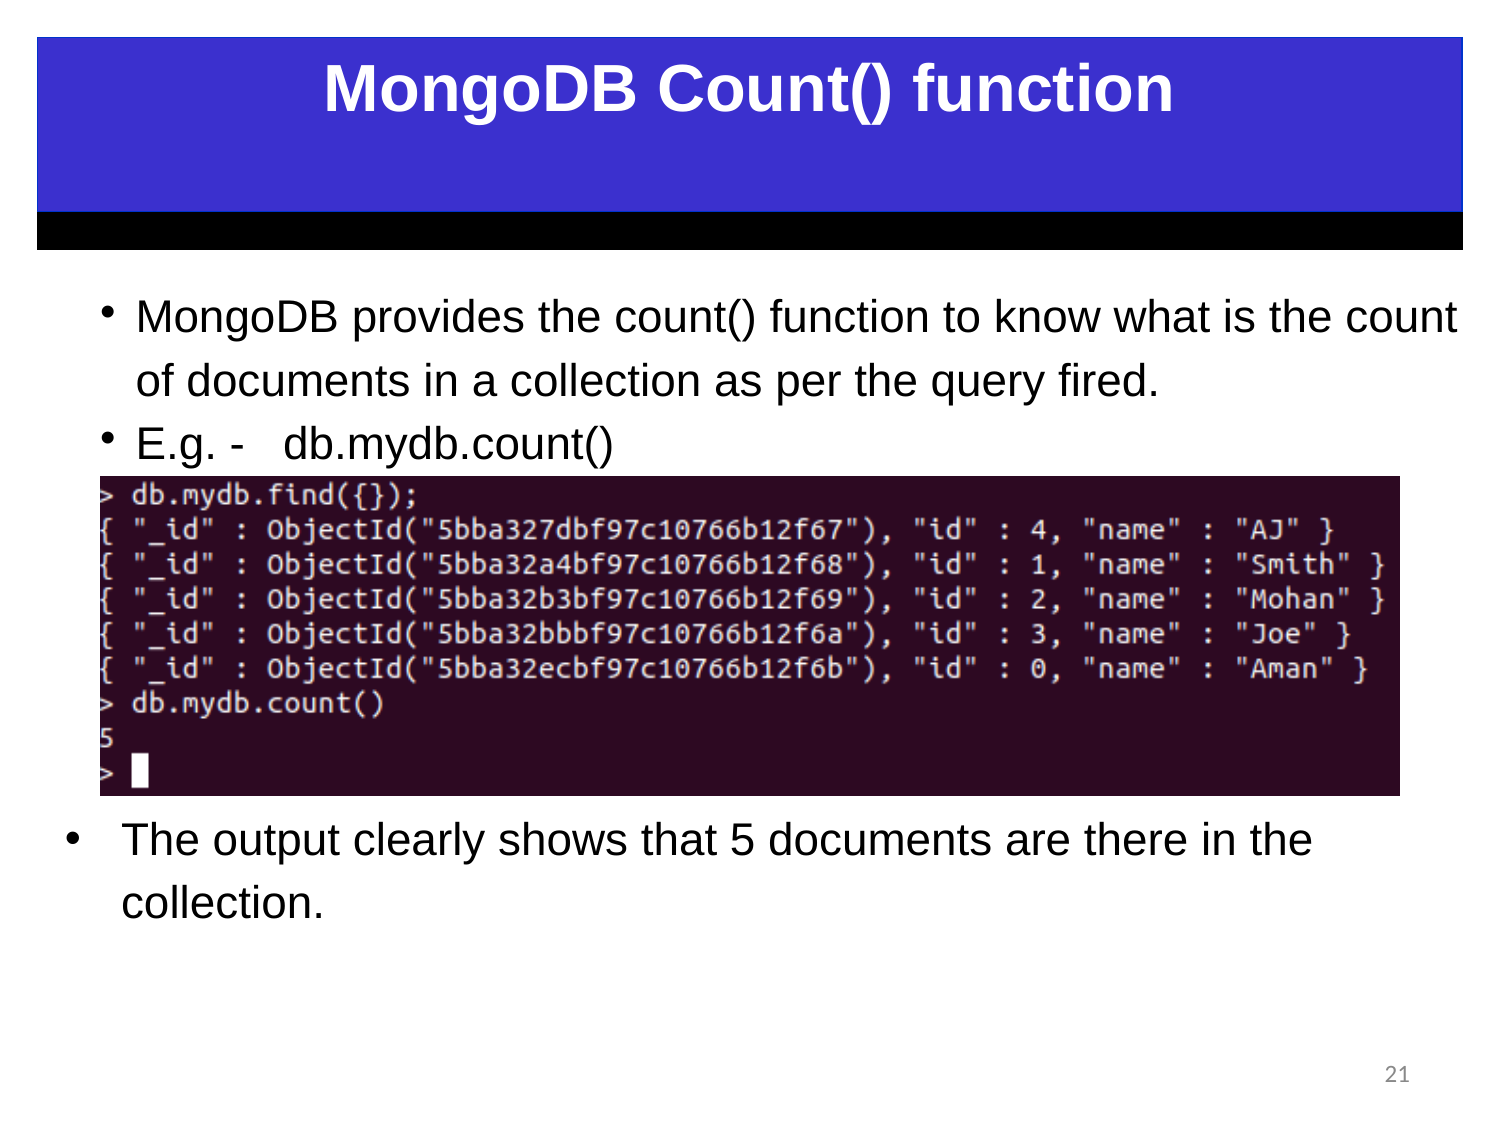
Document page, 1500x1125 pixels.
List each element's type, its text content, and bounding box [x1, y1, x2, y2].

picture [100, 476, 1400, 797]
text_box 21 [1074, 1042, 1425, 1103]
text_box MongoDB Count() function [50, 37, 1450, 213]
text_box MongoDB provides the count() function to know what is the count of documents in a collection as per the query fired. E.g. - db.mydb.count() The output clearly shows that 5 documents are there in the collection. [49, 271, 1488, 1043]
